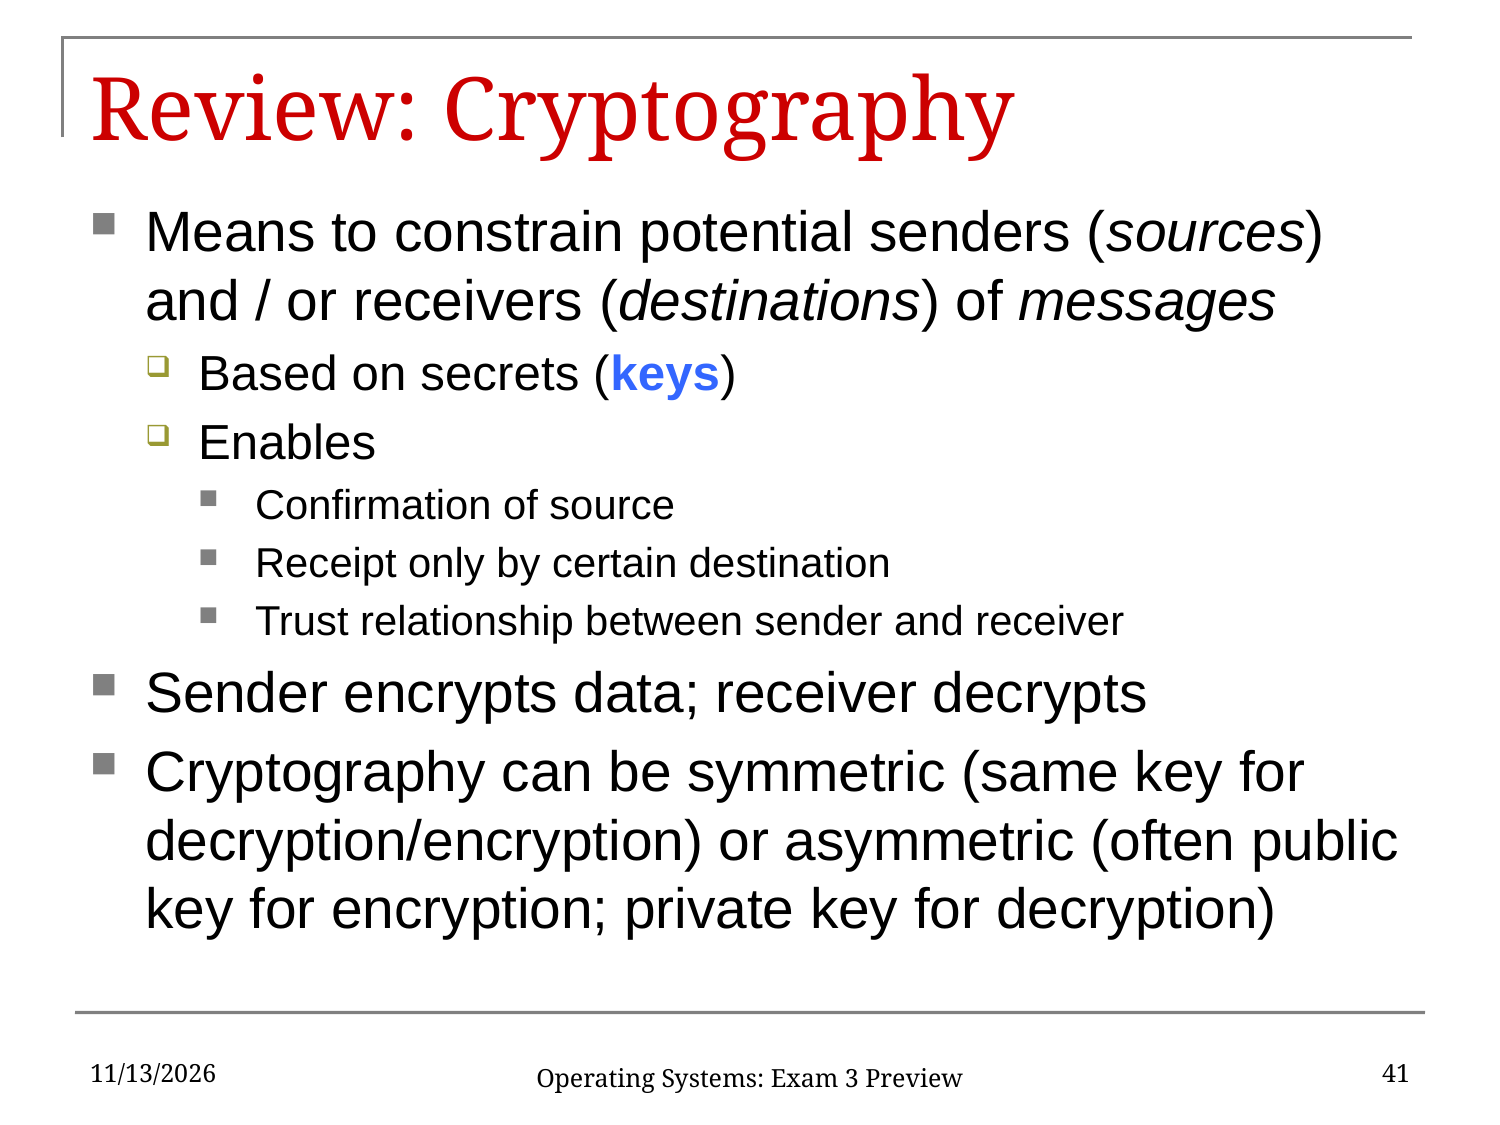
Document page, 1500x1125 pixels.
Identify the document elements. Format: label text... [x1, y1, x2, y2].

slide_number 41 [1074, 1023, 1426, 1100]
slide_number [74, 1023, 426, 1100]
footer Operating Systems: Exam 3 Preview [512, 1024, 988, 1101]
title Review: Cryptography [75, 45, 1425, 163]
list Means to constrain potential senders (sources) and / or receivers (destinations) of messages Based on secrets (keys) Enables Confirmation of source Receipt only by certain destination Trust relationship between sender and receiver Sender encrypts data; receiver decrypts Cryptography can be symmetric (same key for decryption/encryption) or asymmetric (often public key for encryption; private key for decryption) [75, 187, 1425, 1006]
